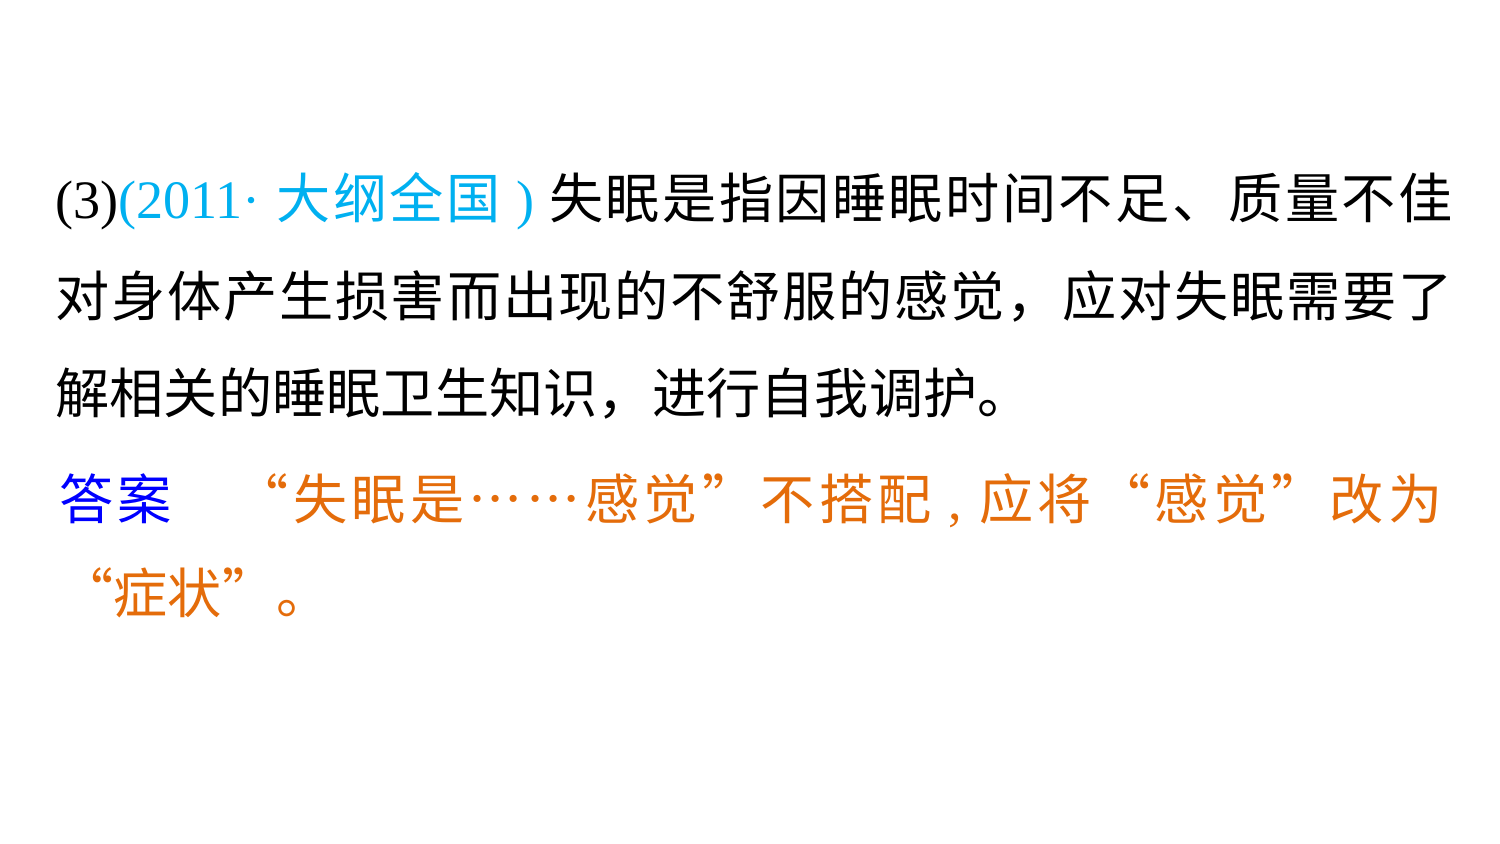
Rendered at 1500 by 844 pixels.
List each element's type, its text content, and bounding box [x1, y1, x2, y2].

text_box 答案 “失眠是……感觉”不搭配,应将“感觉”改为“症状”。 [44, 429, 1458, 632]
text_box (3)(2011·大纲全国)失眠是指因睡眠时间不足、质量不佳对身体产生损害而出现的不舒服的感觉，应对失眠需要了解相关的睡眠卫生知识，进行自我调护。 [40, 124, 1468, 432]
